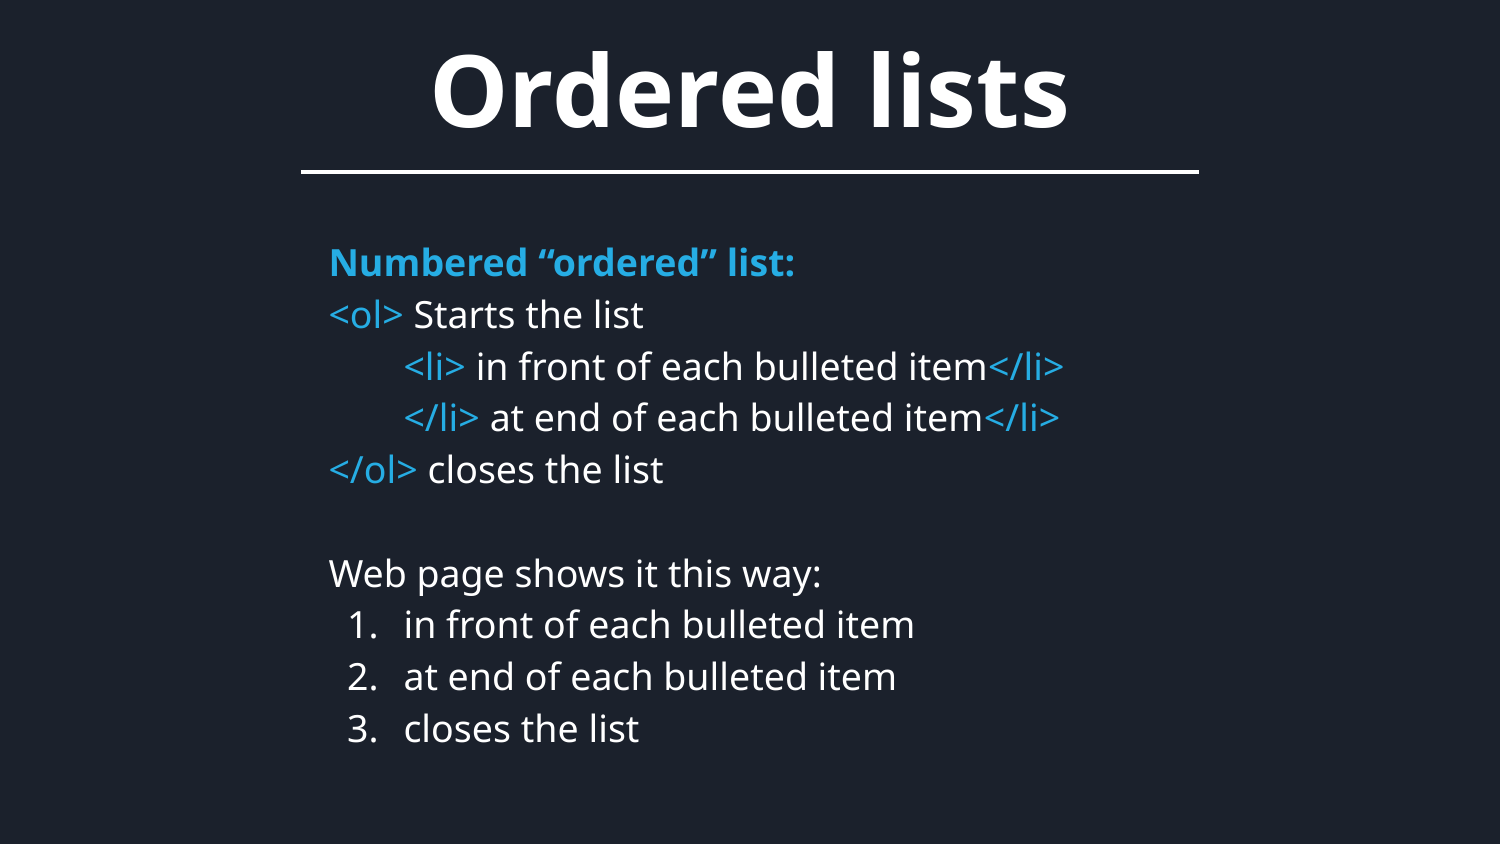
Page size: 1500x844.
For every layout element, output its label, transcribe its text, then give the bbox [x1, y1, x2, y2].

text_box Ordered lists [0, 28, 1500, 161]
text_box Numbered “ordered” list: <ol> Starts the list <li> in front of each bulleted item</li> </li> at end of each bulleted item</li> </ol> closes the list Web page shows it this way: in front of each bulleted item at end of each bulleted item closes the list [313, 224, 1352, 692]
